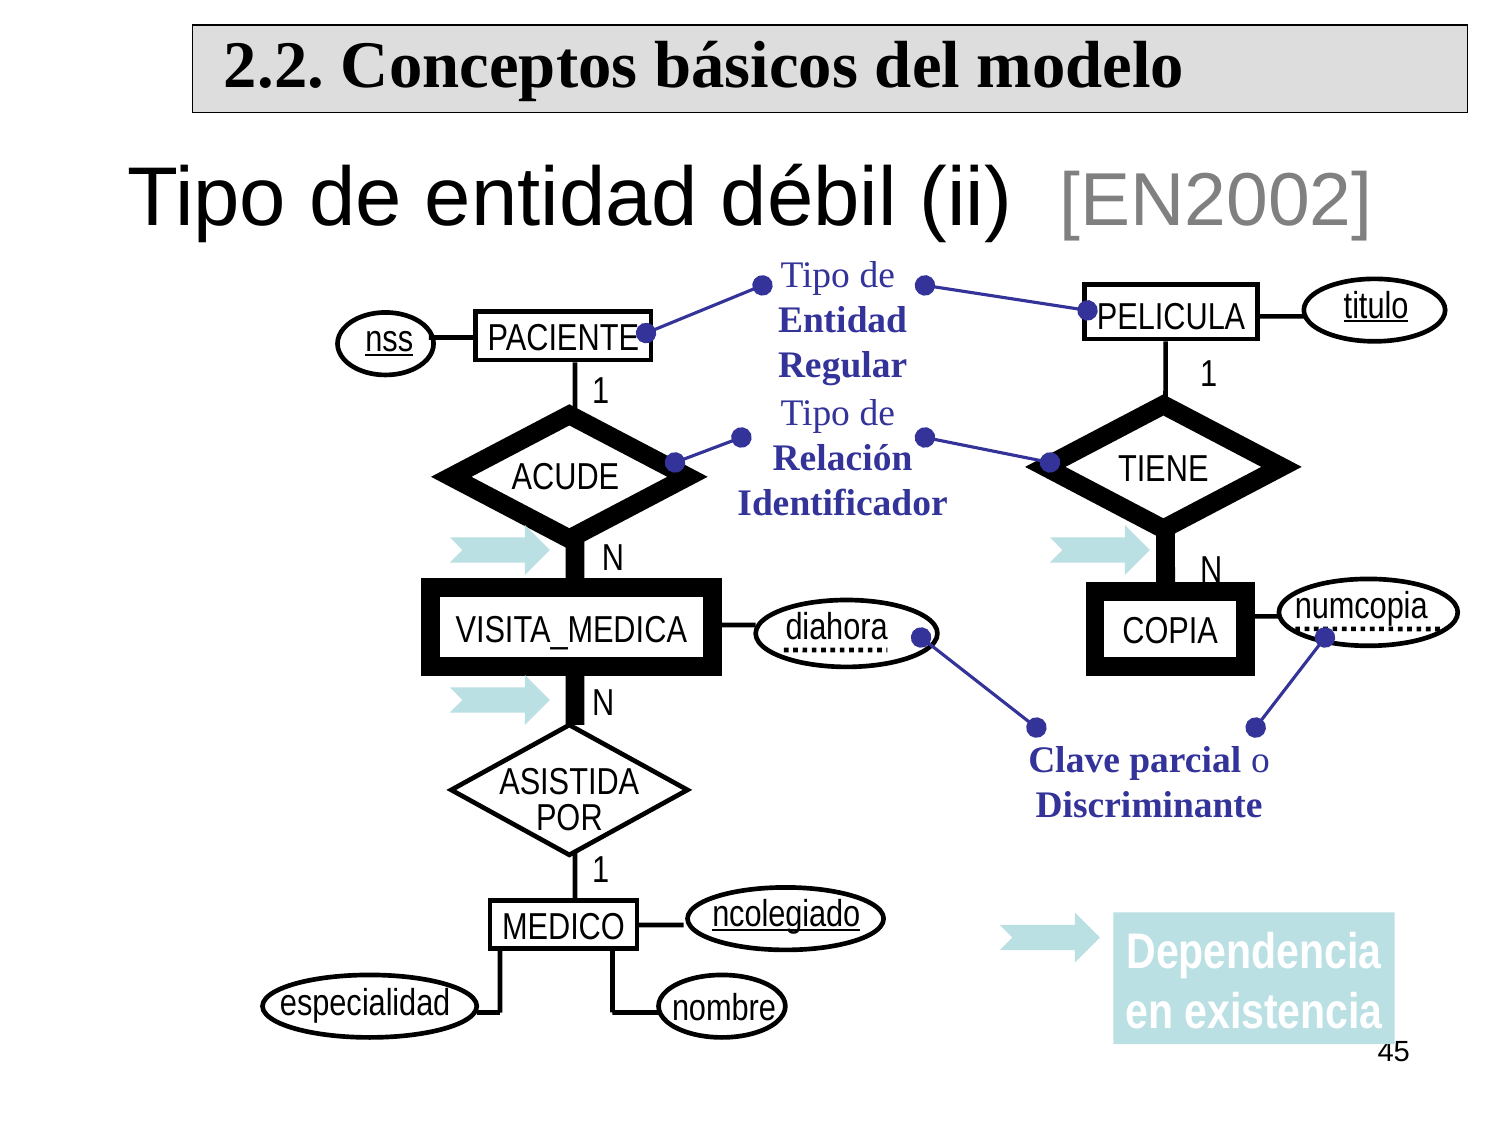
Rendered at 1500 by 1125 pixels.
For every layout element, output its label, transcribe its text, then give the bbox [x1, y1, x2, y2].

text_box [674, 394, 1051, 523]
slide_number 45 [1074, 1024, 1426, 1103]
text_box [449, 524, 1396, 1045]
text_box 2.2. Conceptos básicos del modelo [192, 24, 1468, 113]
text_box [645, 250, 1088, 386]
title Tipo de entidad débil (ii) [EN2002] [74, 144, 1426, 233]
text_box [1054, 278, 1459, 667]
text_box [262, 308, 669, 1038]
